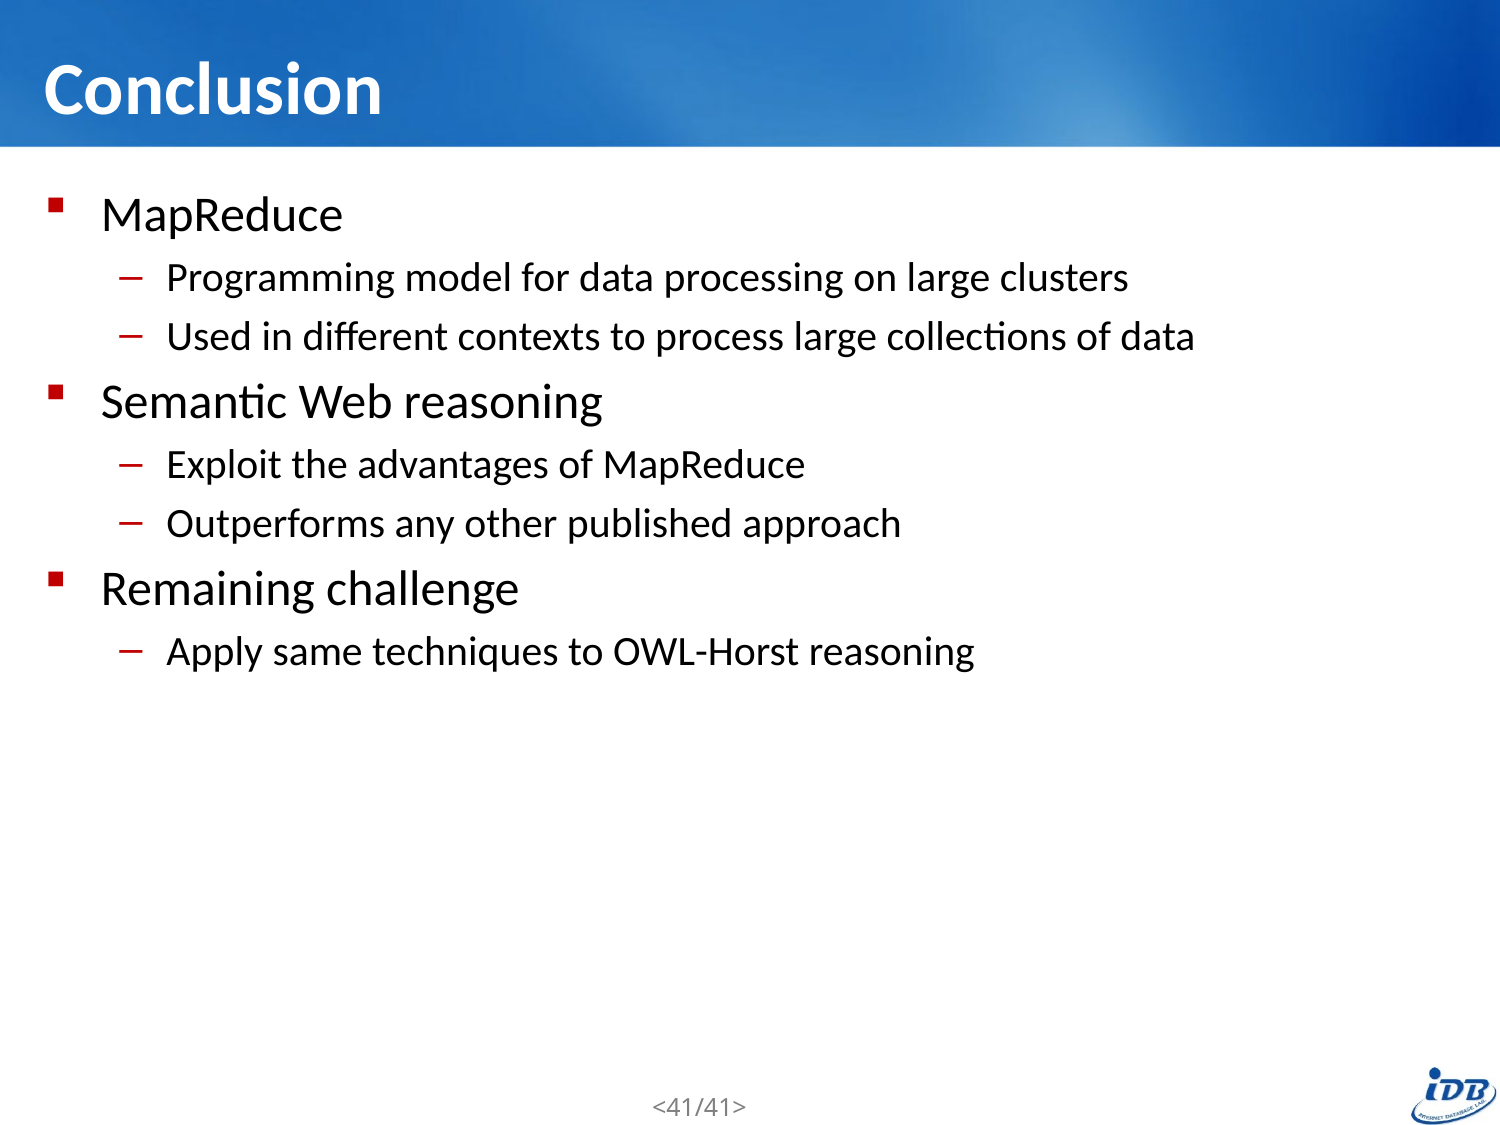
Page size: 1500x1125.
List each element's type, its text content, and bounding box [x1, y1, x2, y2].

list MapReduce Programming model for data processing on large clusters Used in different contexts to process large collections of data Semantic Web reasoning Exploit the advantages of MapReduce Outperforms any other published approach Remaining challenge Apply same techniques to OWL-Horst reasoning [29, 174, 1471, 1071]
title Conclusion [29, 19, 1471, 149]
picture [0, 0, 1500, 1125]
